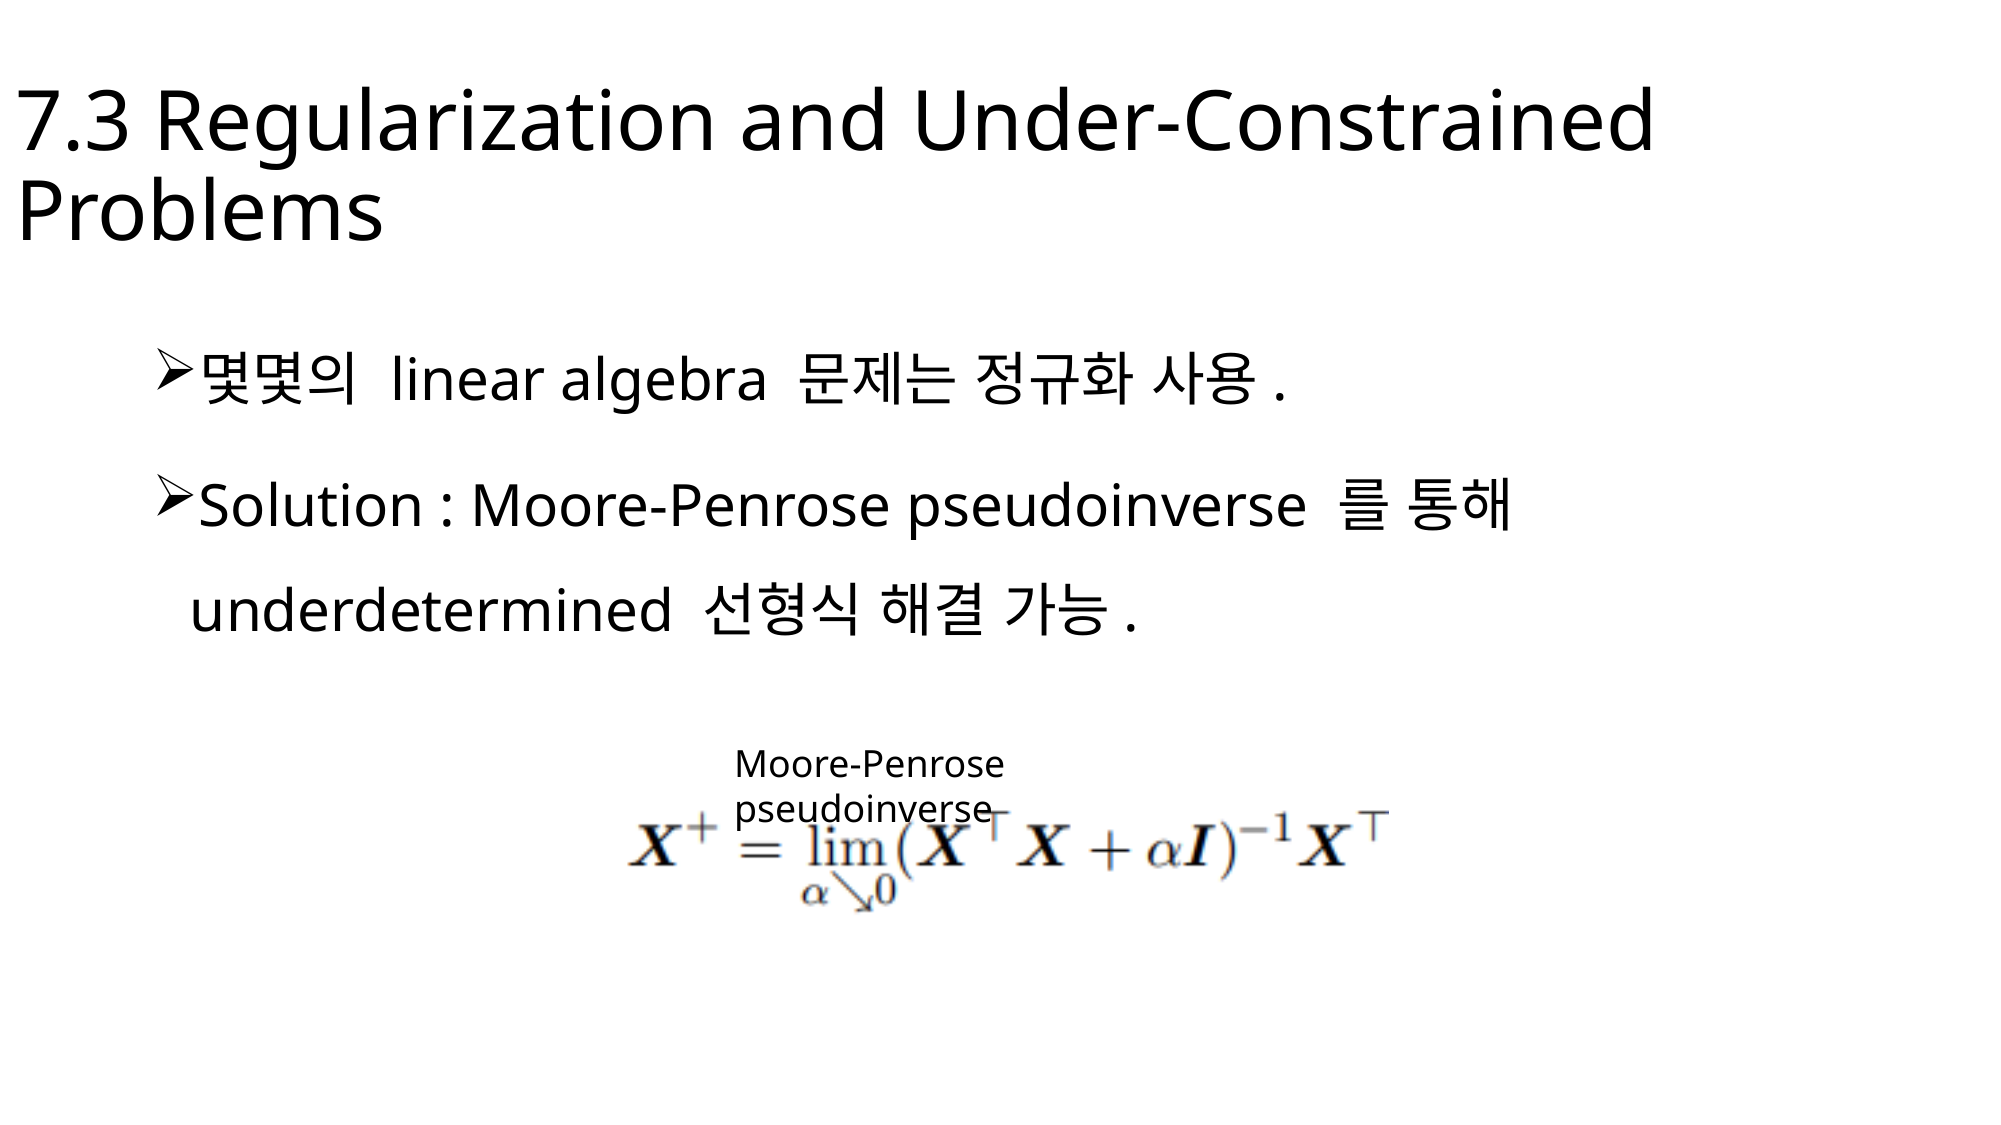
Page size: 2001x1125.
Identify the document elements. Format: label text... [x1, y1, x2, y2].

picture [610, 793, 1389, 926]
title 7.3 Regularization and Under-Constrained Problems [0, 59, 2000, 278]
list 몇몇의 linear algebra 문제는 정규화 사용. Solution : Moore-Penrose pseudoinverse 를 통해 underdetermined 선형식 해결 가능. [137, 299, 1863, 1014]
text_box Moore-Penrose pseudoinverse [719, 732, 1281, 793]
